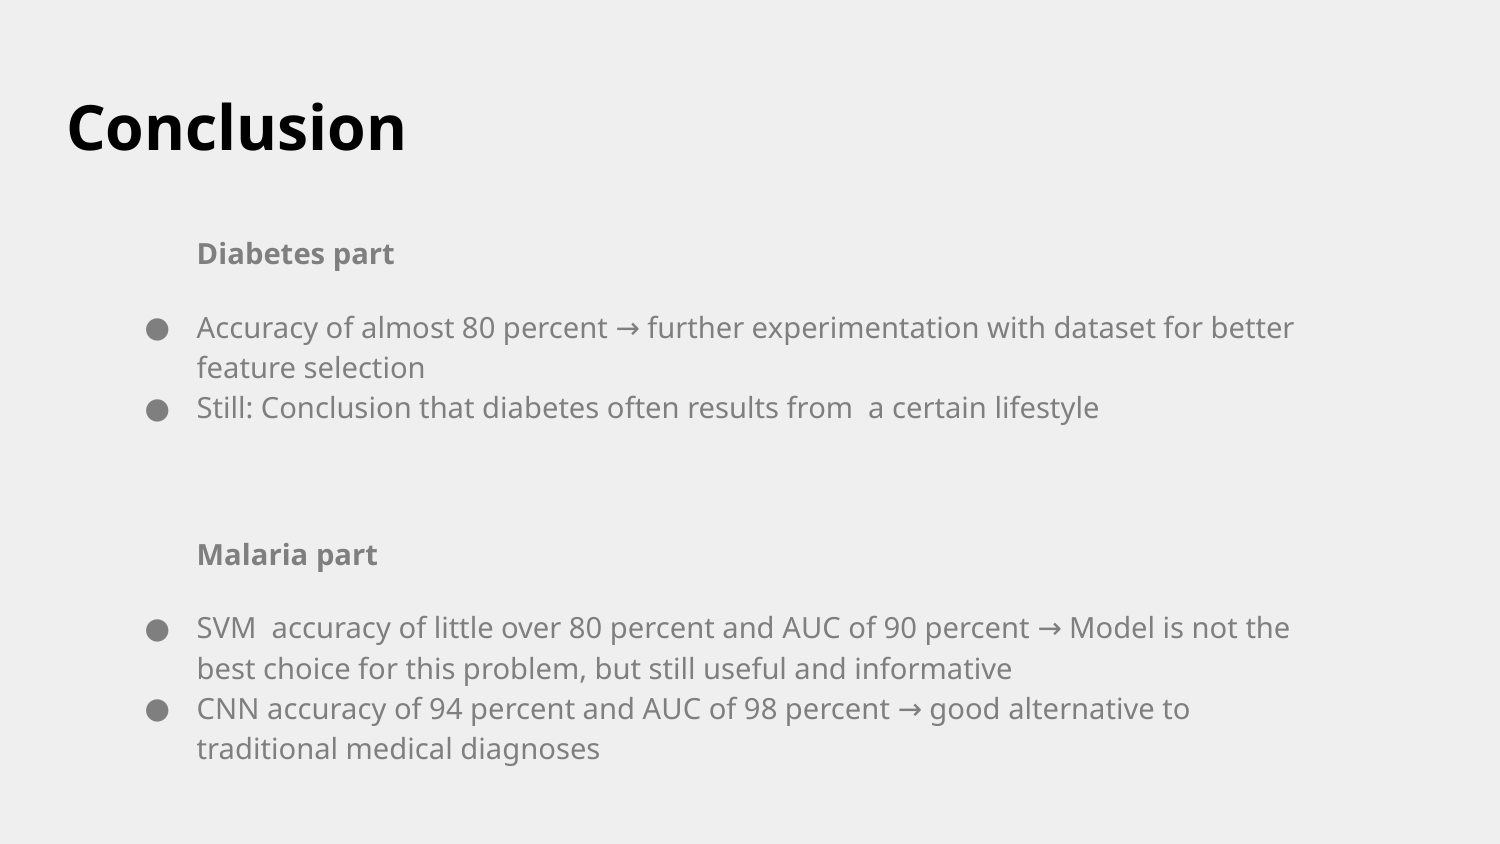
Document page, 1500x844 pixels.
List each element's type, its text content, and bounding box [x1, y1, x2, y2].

title Conclusion [51, 72, 1449, 176]
list Diabetes part Accuracy of almost 80 percent → further experimentation with dataset for better feature selection Still: Conclusion that diabetes often results from a certain lifestyle Malaria part SVM accuracy of little over 80 percent and AUC of 90 percent → Model is not the best choice for this problem, but still useful and informative CNN accuracy of 94 percent and AUC of 98 percent → good alternative to traditional medical diagnoses [106, 215, 1339, 796]
